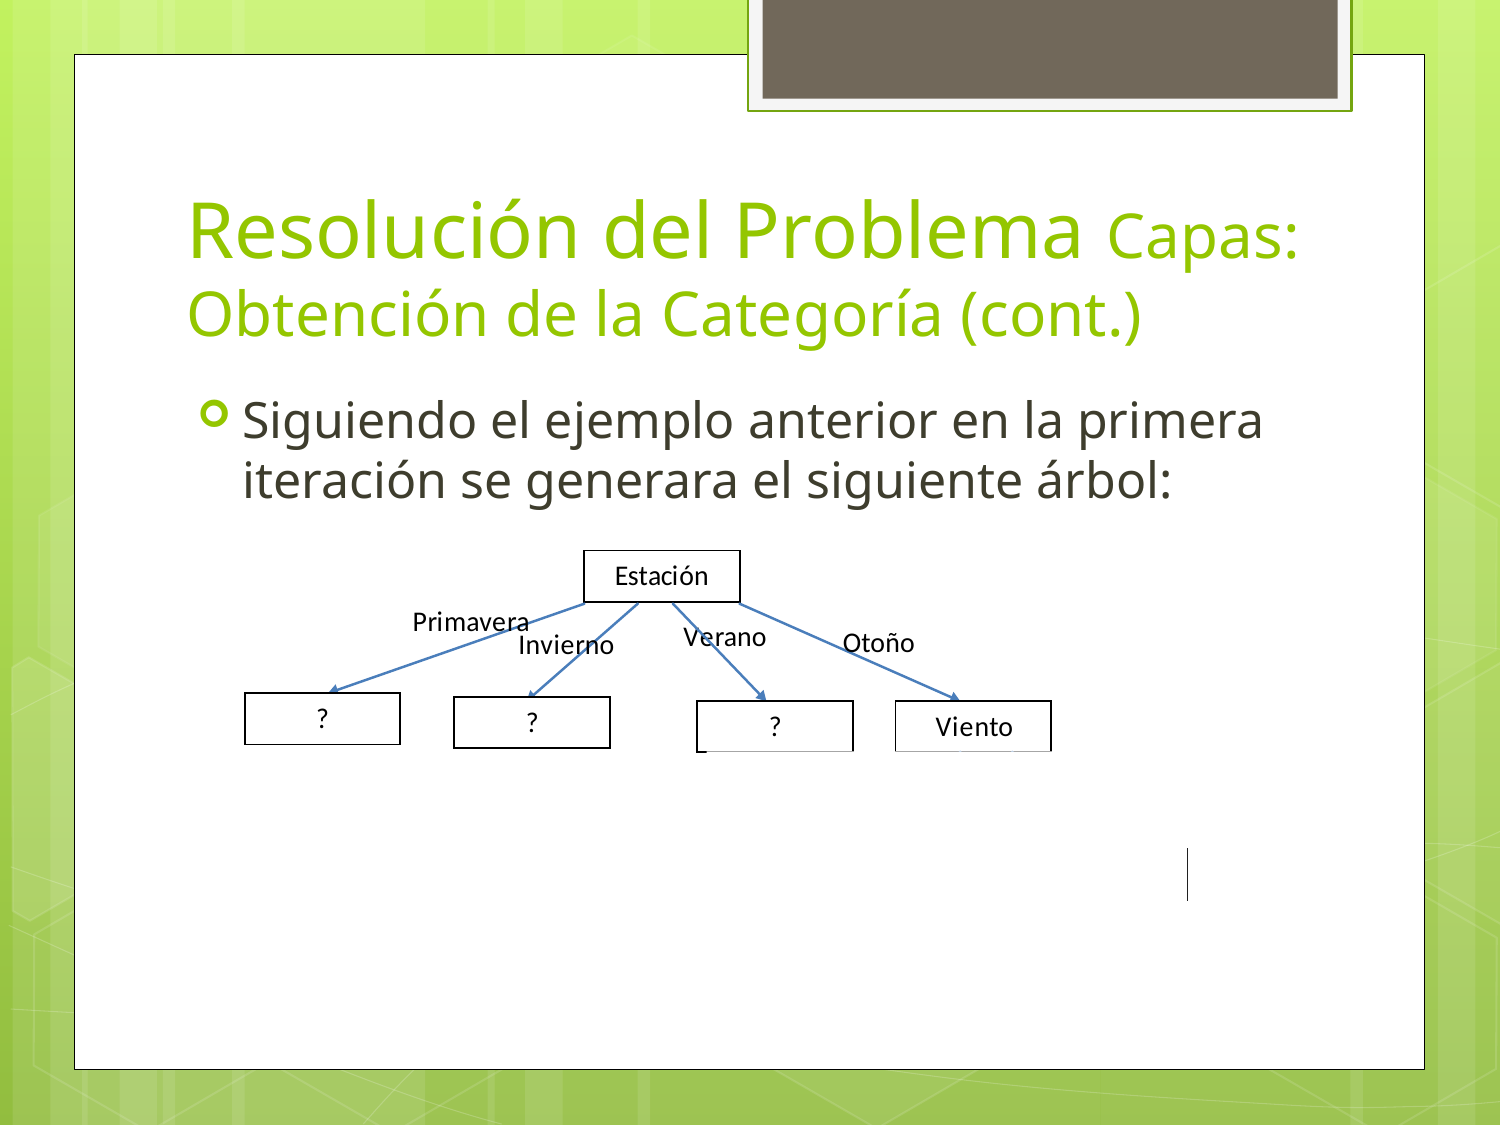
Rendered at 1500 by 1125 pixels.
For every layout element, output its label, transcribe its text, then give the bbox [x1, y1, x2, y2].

list Siguiendo el ejemplo anterior en la primera iteración se generara el siguiente árbol: [171, 381, 1283, 957]
picture [241, 547, 1294, 935]
text_box Resolución del Problema Capas: Obtención de la Categoría (cont.) [171, 168, 1324, 357]
